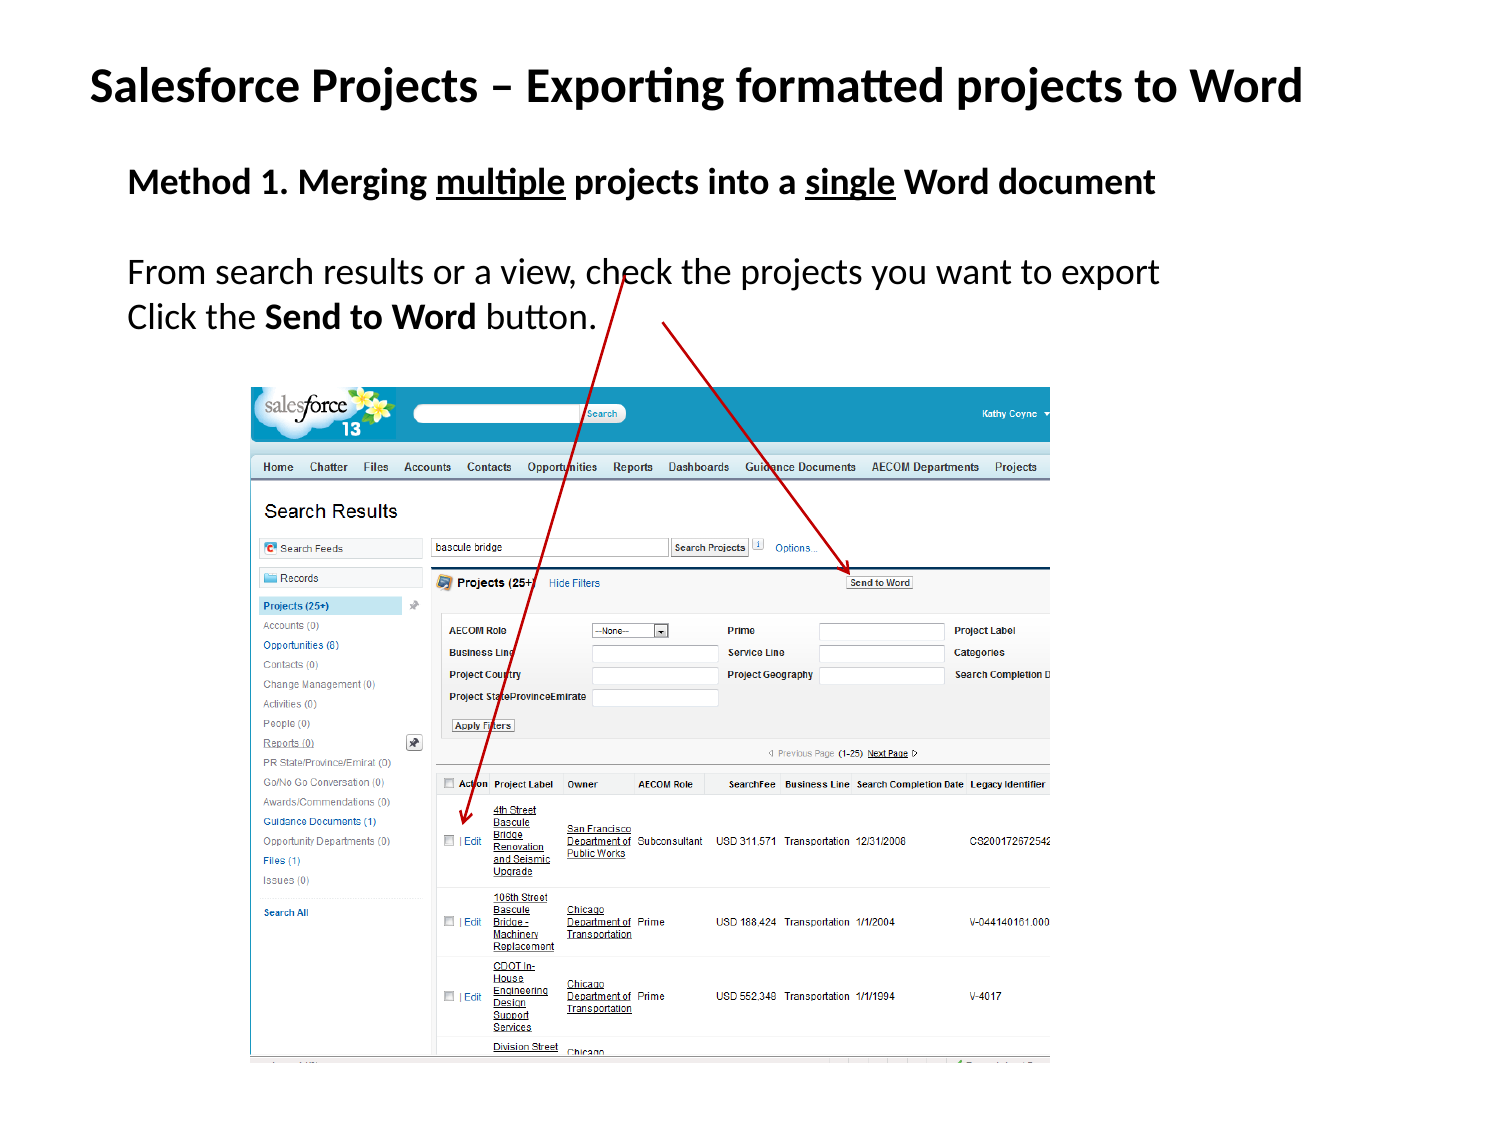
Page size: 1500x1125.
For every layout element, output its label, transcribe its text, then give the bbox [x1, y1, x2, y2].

picture [343, 423, 347, 435]
text_box Salesforce Projects – Exporting formatted projects to Word [74, 45, 1425, 138]
picture [352, 423, 360, 435]
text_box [462, 274, 626, 826]
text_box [662, 321, 851, 576]
text_box Method 1. Merging multiple projects into a single Word document From search results or a view, check the projects you want to export Click the Send to Word button. [112, 149, 1238, 435]
picture [249, 387, 1051, 1063]
